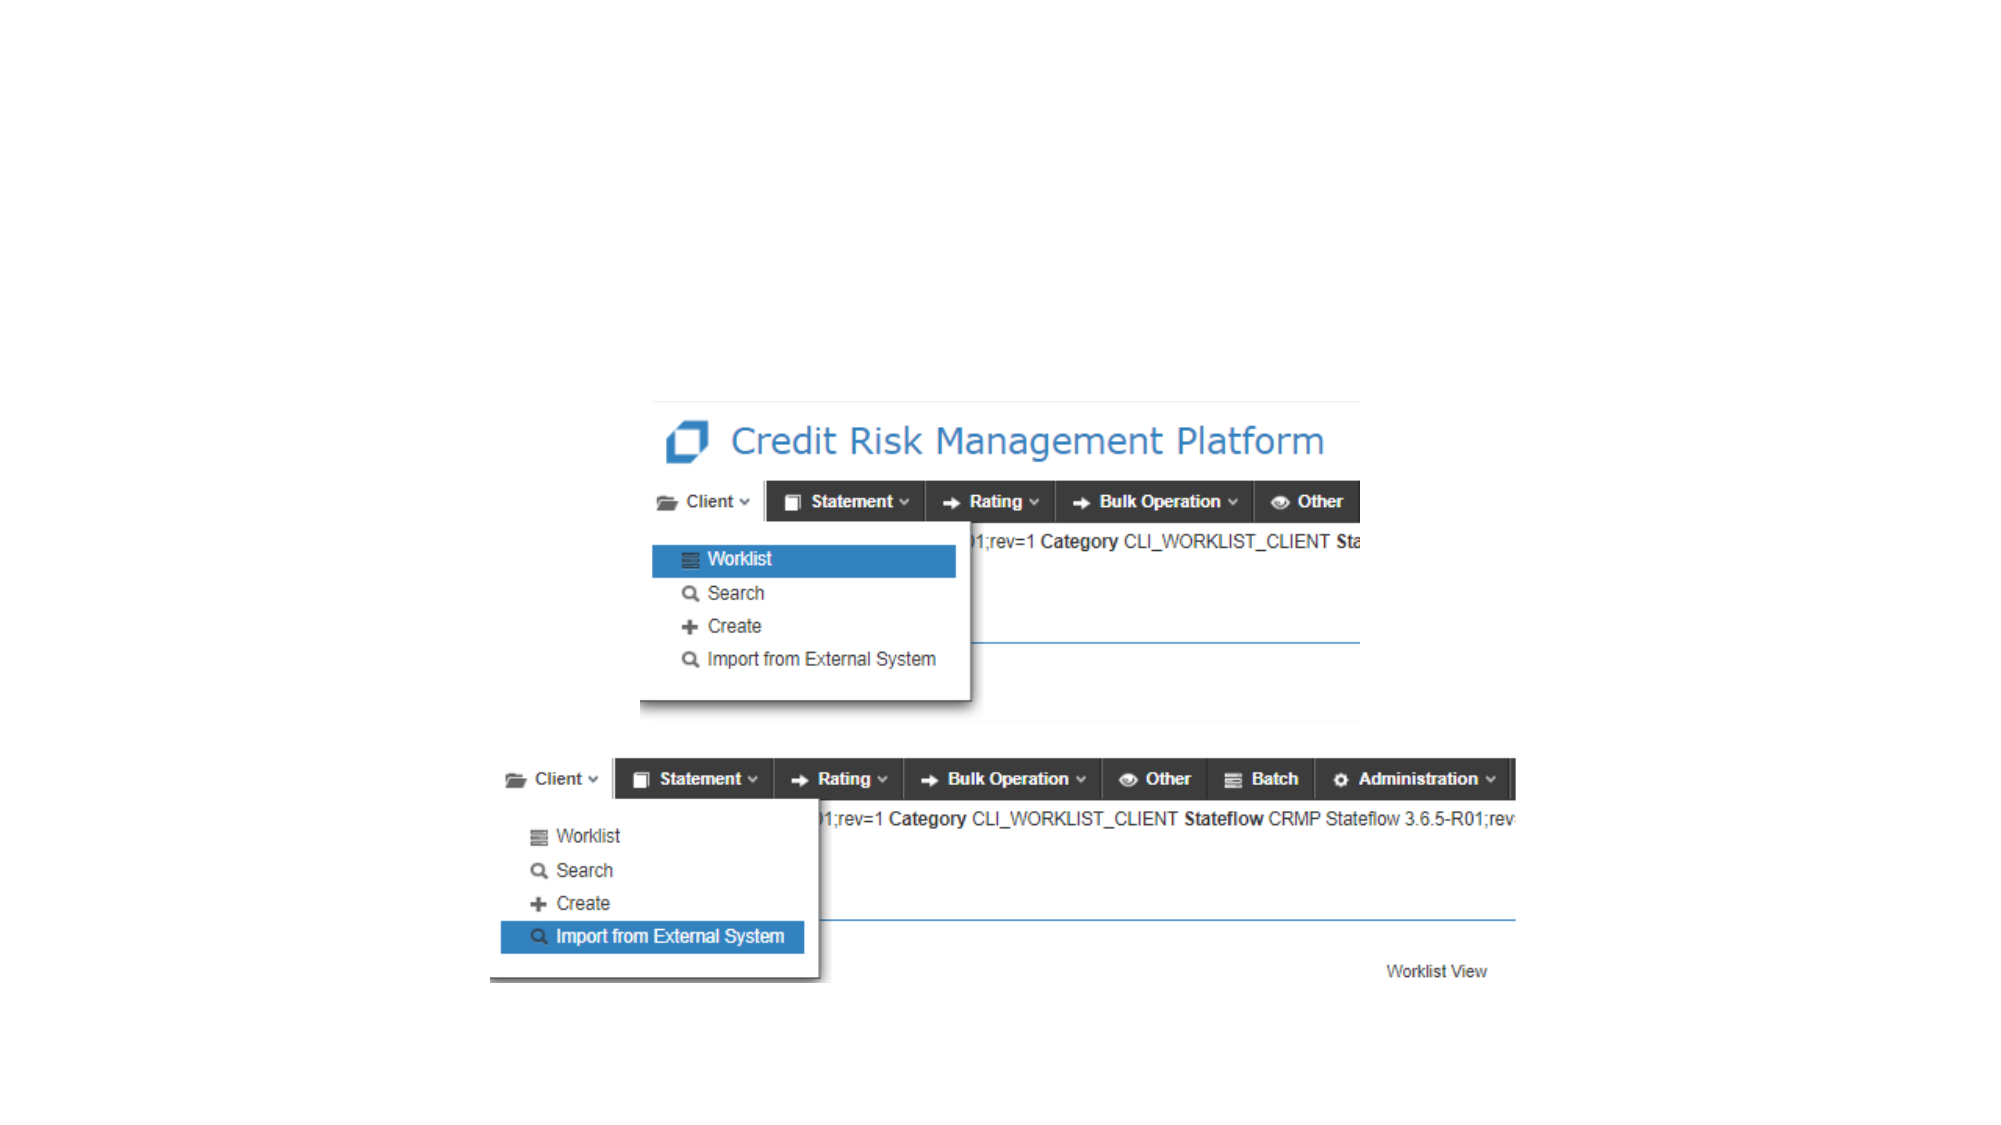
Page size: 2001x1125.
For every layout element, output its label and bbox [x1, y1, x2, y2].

picture [490, 749, 1516, 983]
picture [640, 401, 1360, 724]
